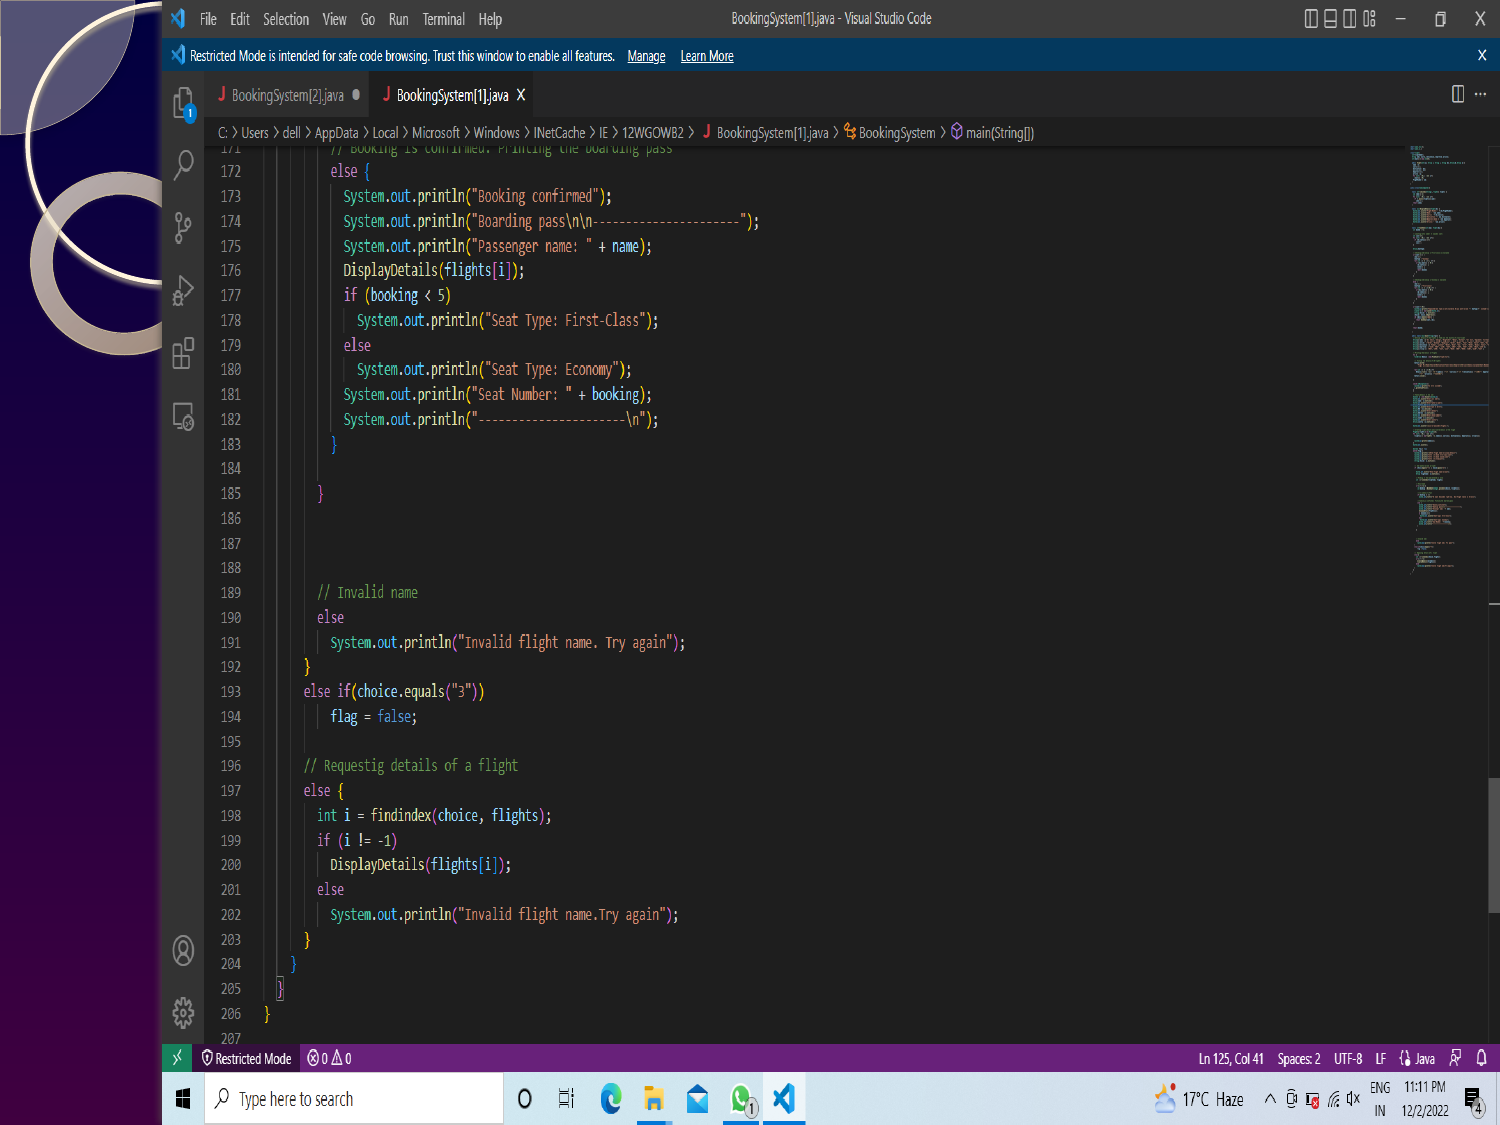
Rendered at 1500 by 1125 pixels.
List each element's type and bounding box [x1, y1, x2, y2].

picture [162, 0, 1500, 1125]
